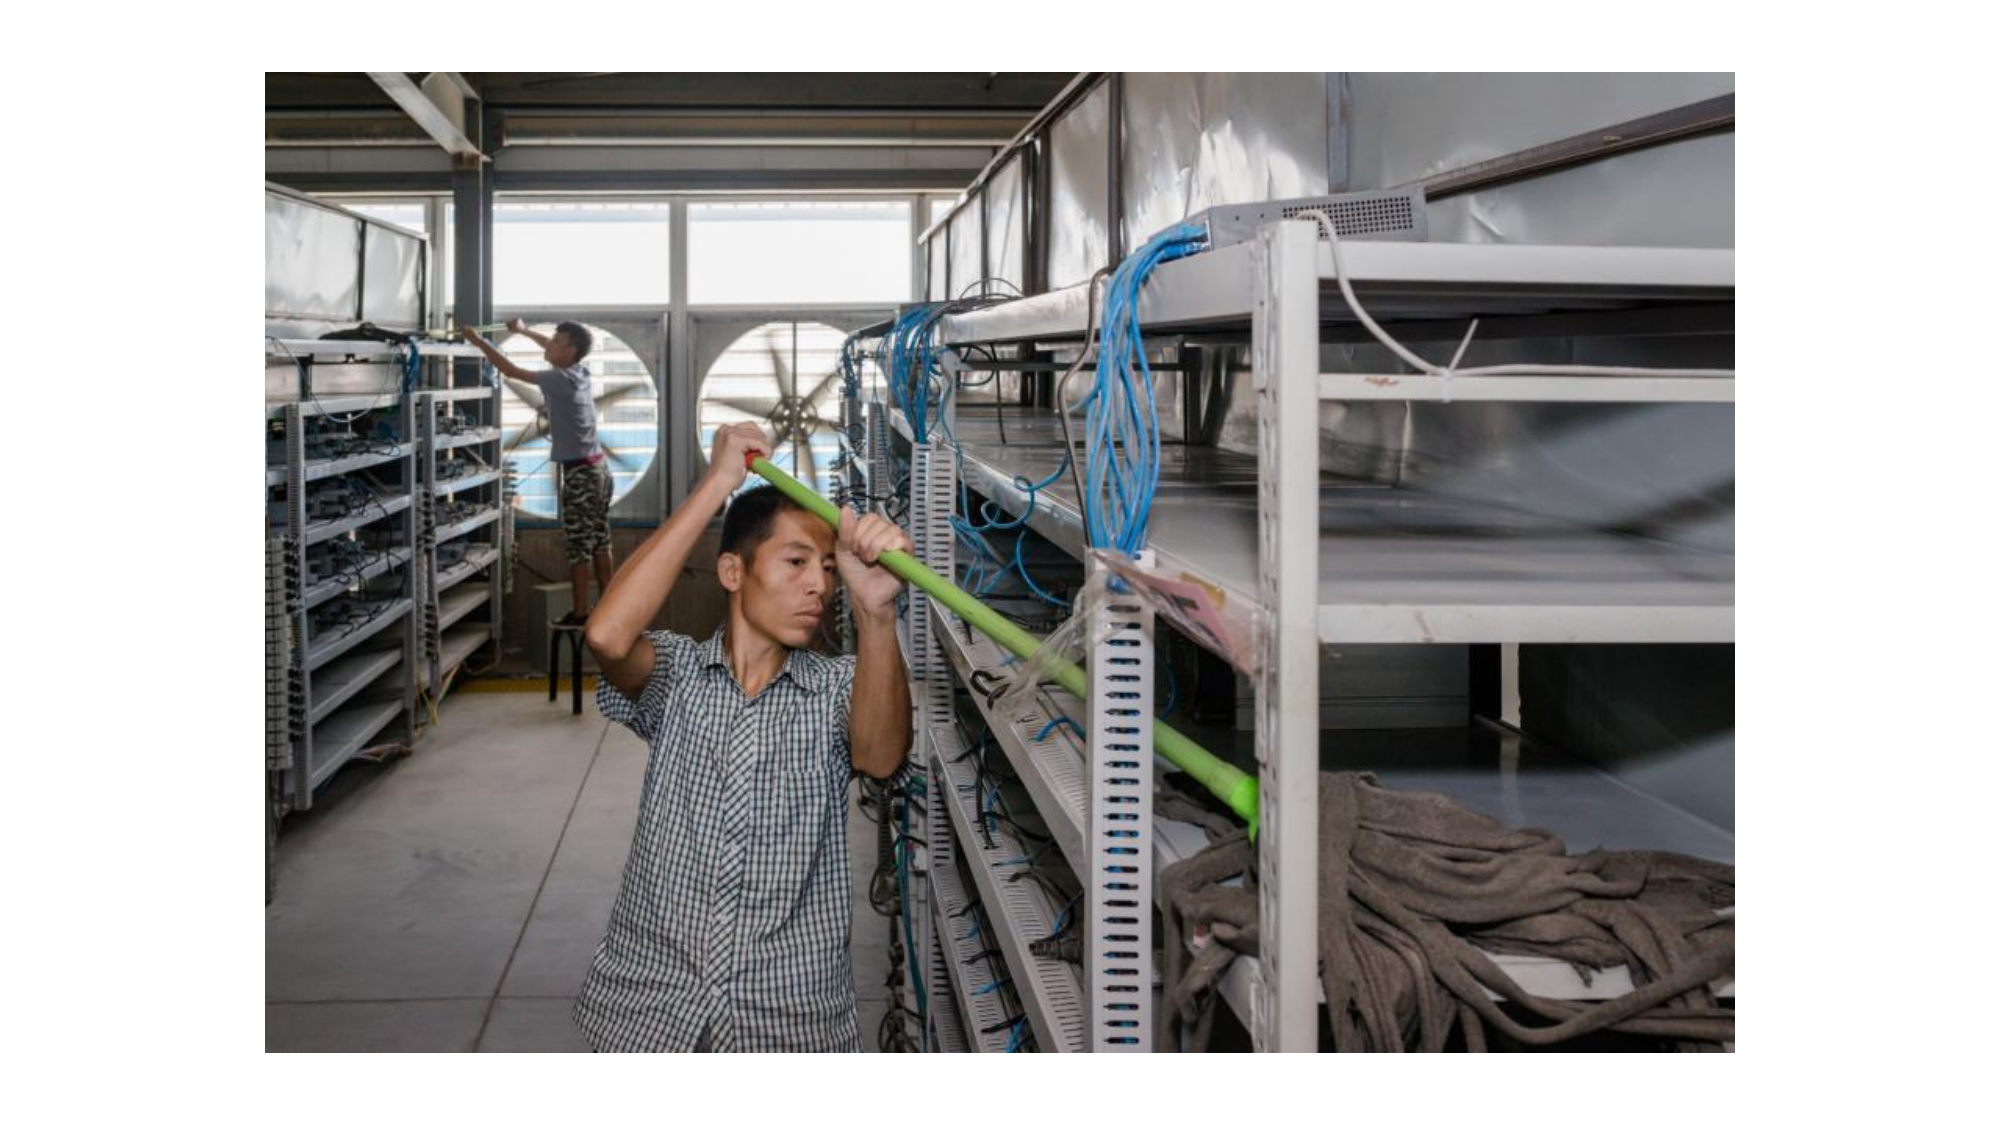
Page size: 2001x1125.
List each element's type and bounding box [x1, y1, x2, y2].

picture [265, 72, 1735, 1053]
